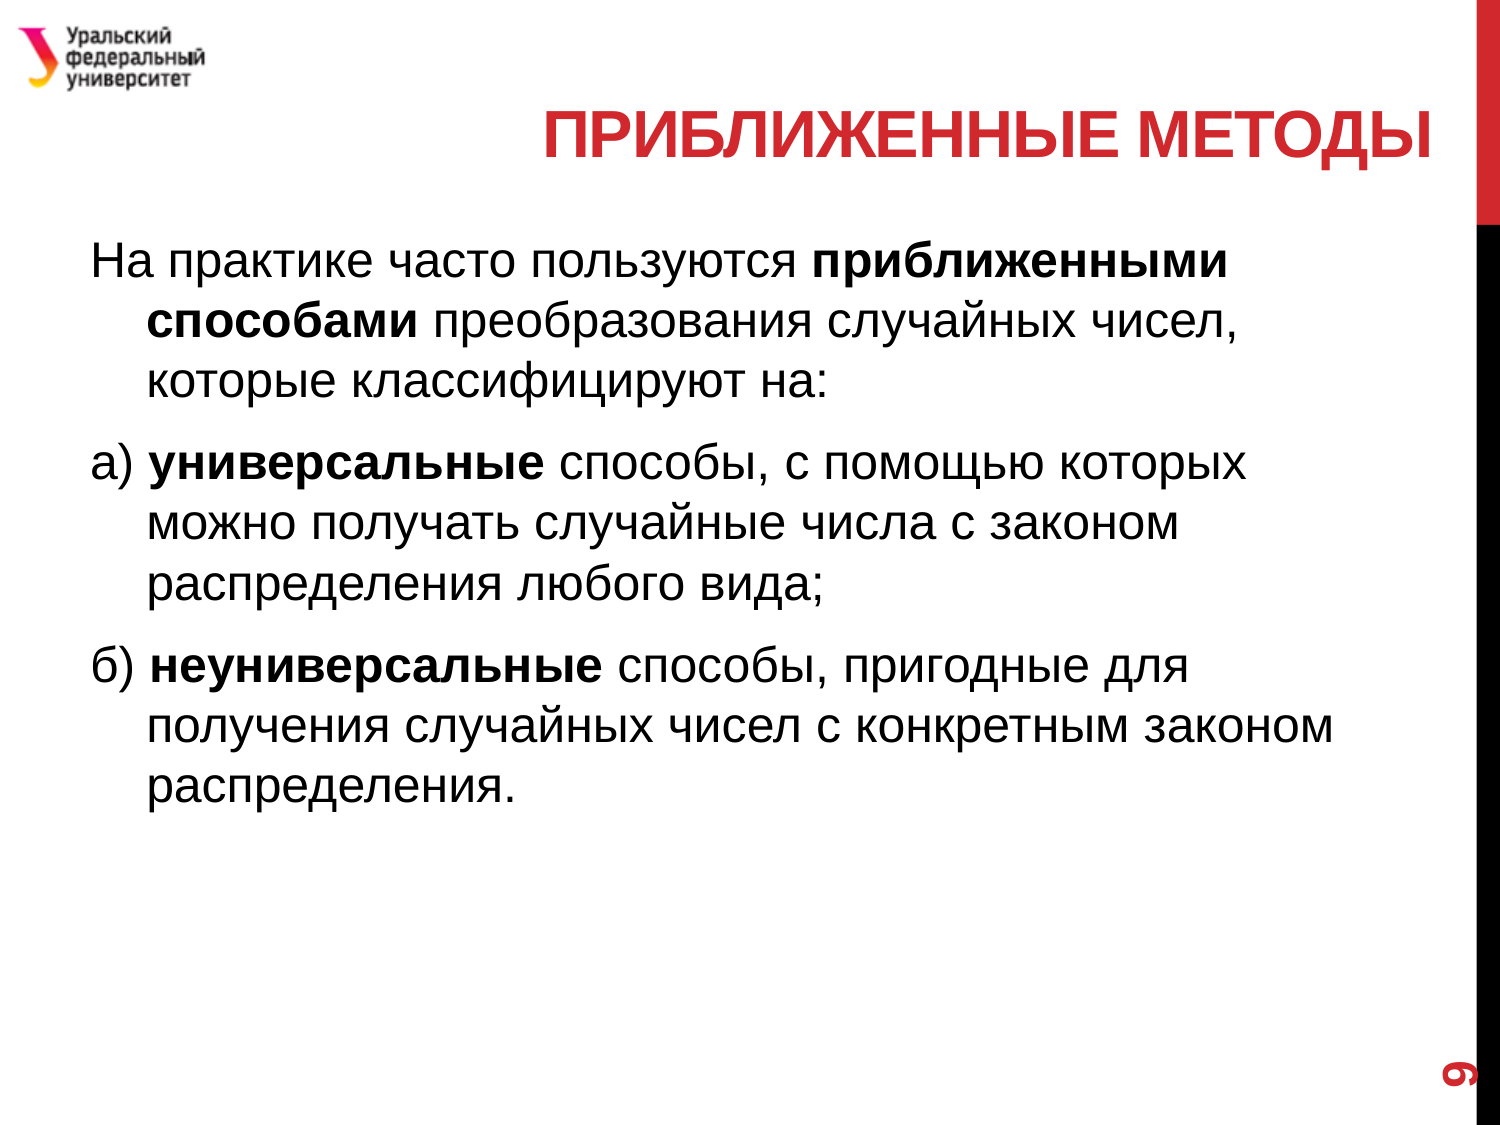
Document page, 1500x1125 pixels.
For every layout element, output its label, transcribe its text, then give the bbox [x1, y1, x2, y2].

title Приближенные методы [135, 54, 1449, 179]
slide_number 9 [1427, 887, 1488, 1104]
picture [0, 0, 211, 105]
list На практике часто пользуются приближенными способами преобразования случайных чисел, которые классифицируют на: а) универсальные способы, с помощью которых можно получать случайные числа с законом распределения любого вида; б) неуниверсальные способы, пригодные для получения случайных чисел с конкретным законом распределения. [75, 219, 1425, 1047]
